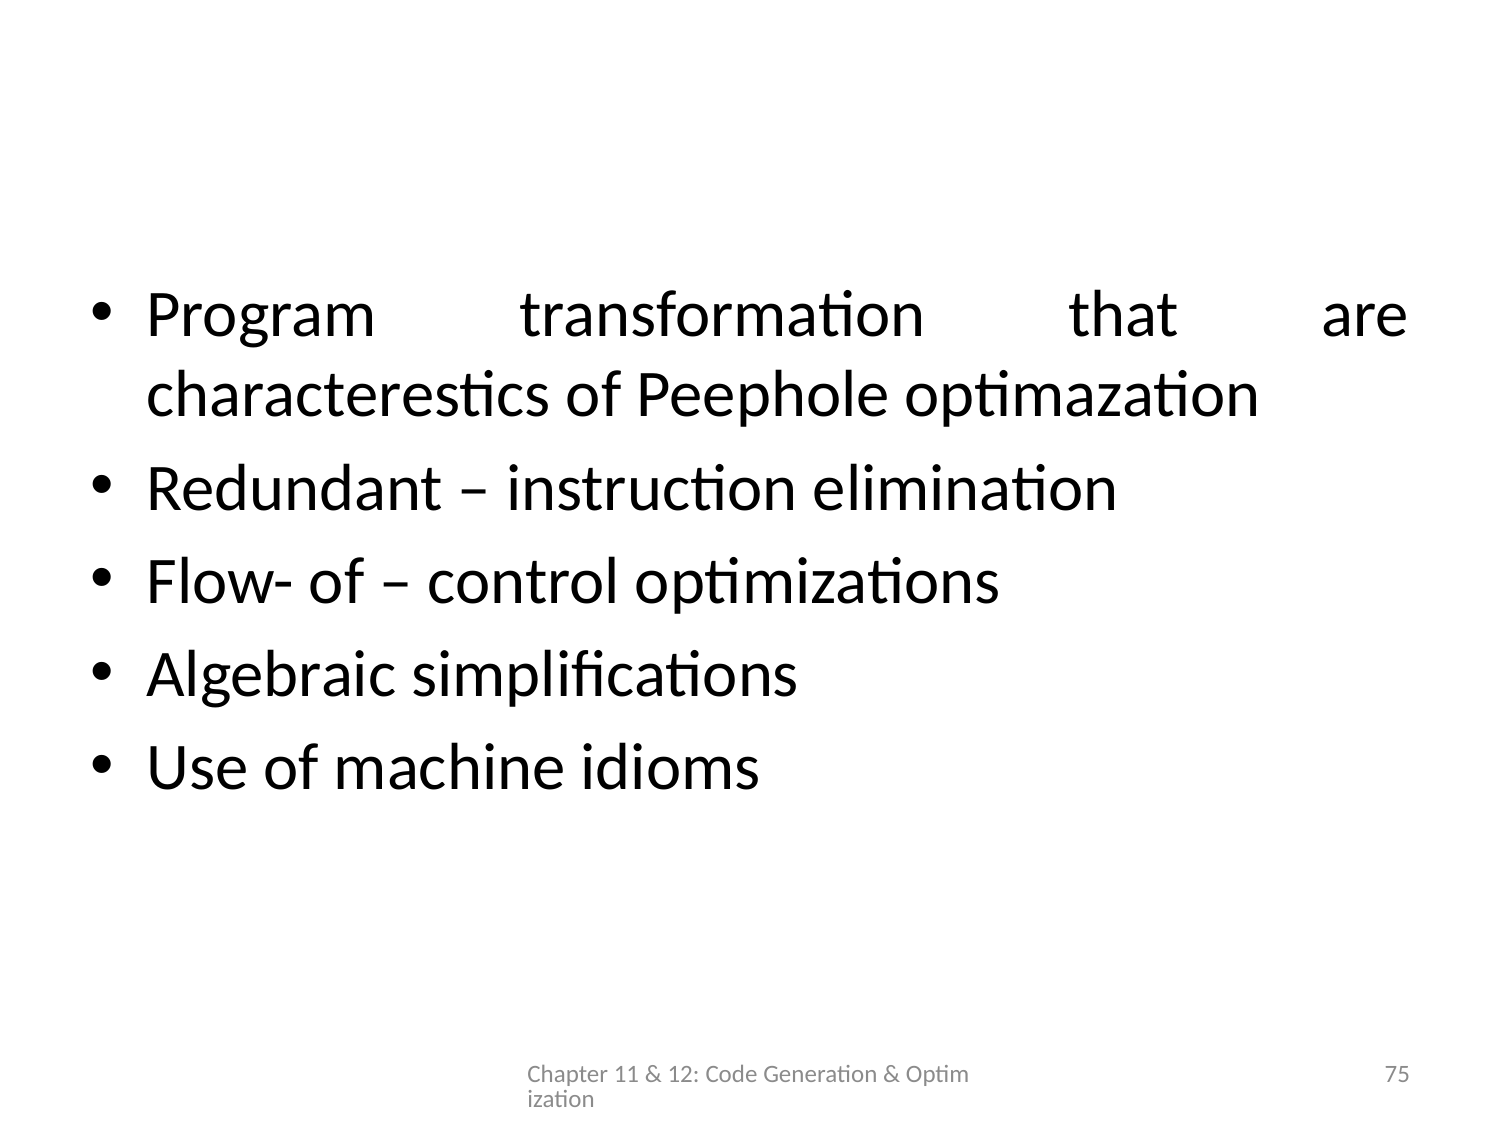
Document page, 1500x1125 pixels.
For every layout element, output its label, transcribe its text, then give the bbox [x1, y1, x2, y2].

footer Chapter 11 & 12: Code Generation & Optimization [512, 1042, 988, 1103]
slide_number 75 [1074, 1042, 1425, 1103]
list Program transformation that are characterestics of Peephole optimazation Redundant – instruction elimination Flow- of – control optimizations Algebraic simplifications Use of machine idioms [75, 262, 1425, 1005]
